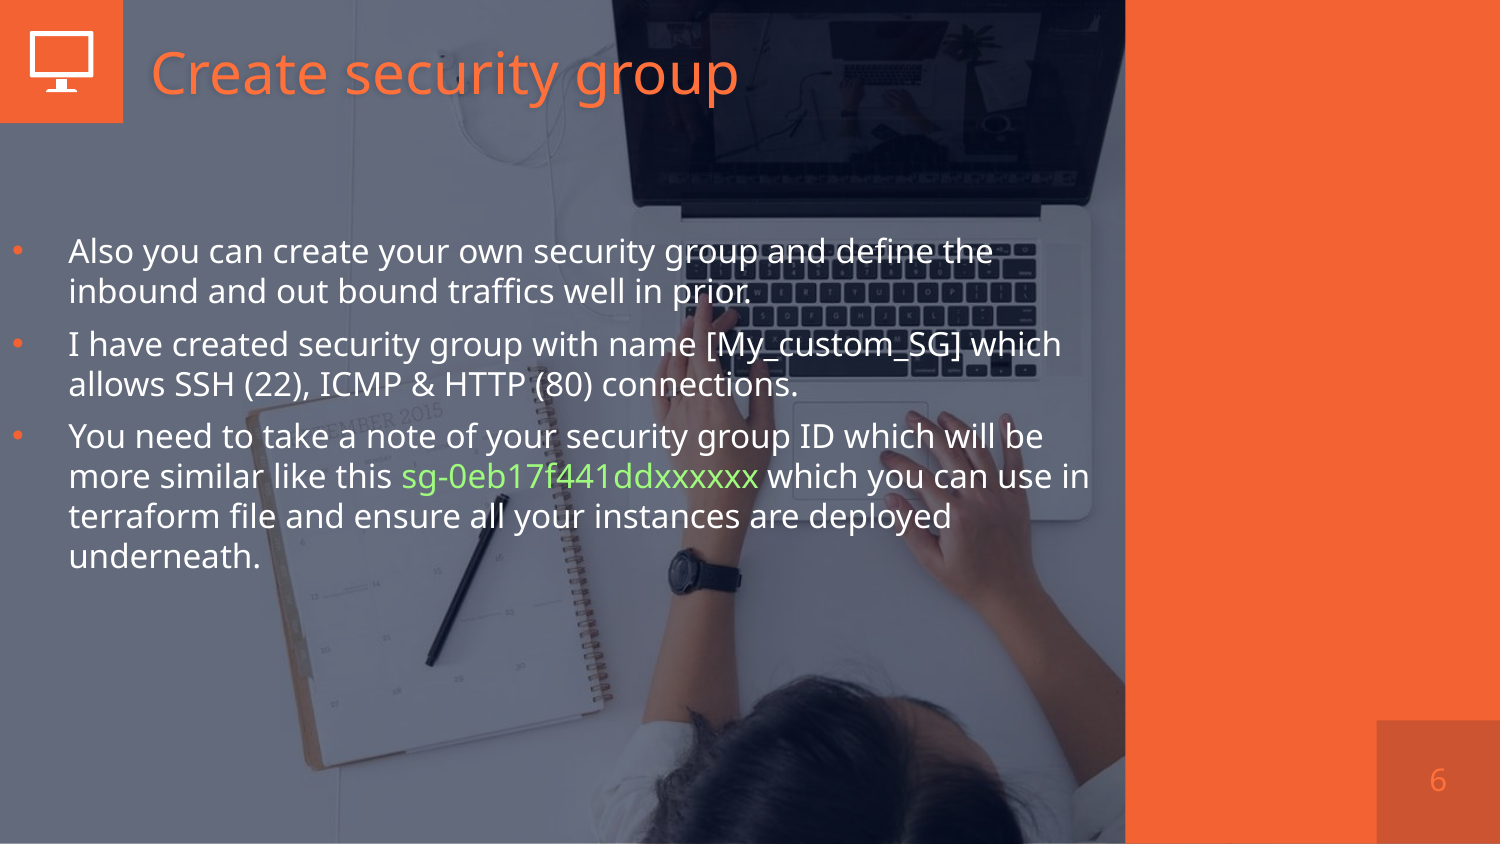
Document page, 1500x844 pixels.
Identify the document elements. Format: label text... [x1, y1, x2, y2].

title Create security group [150, 31, 974, 108]
slide_number 6 [1376, 720, 1500, 844]
list Also you can create your own security group and define the inbound and out bound traffics well in prior. I have created security group with name [My_custom_SG] which allows SSH (22), ICMP & HTTP (80) connections. You need to take a note of your security group ID which will be more similar like this sg-0eb17f441ddxxxxxx which you can use in terraform file and ensure all your instances are deployed underneath. [11, 230, 1103, 594]
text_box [29, 30, 94, 93]
